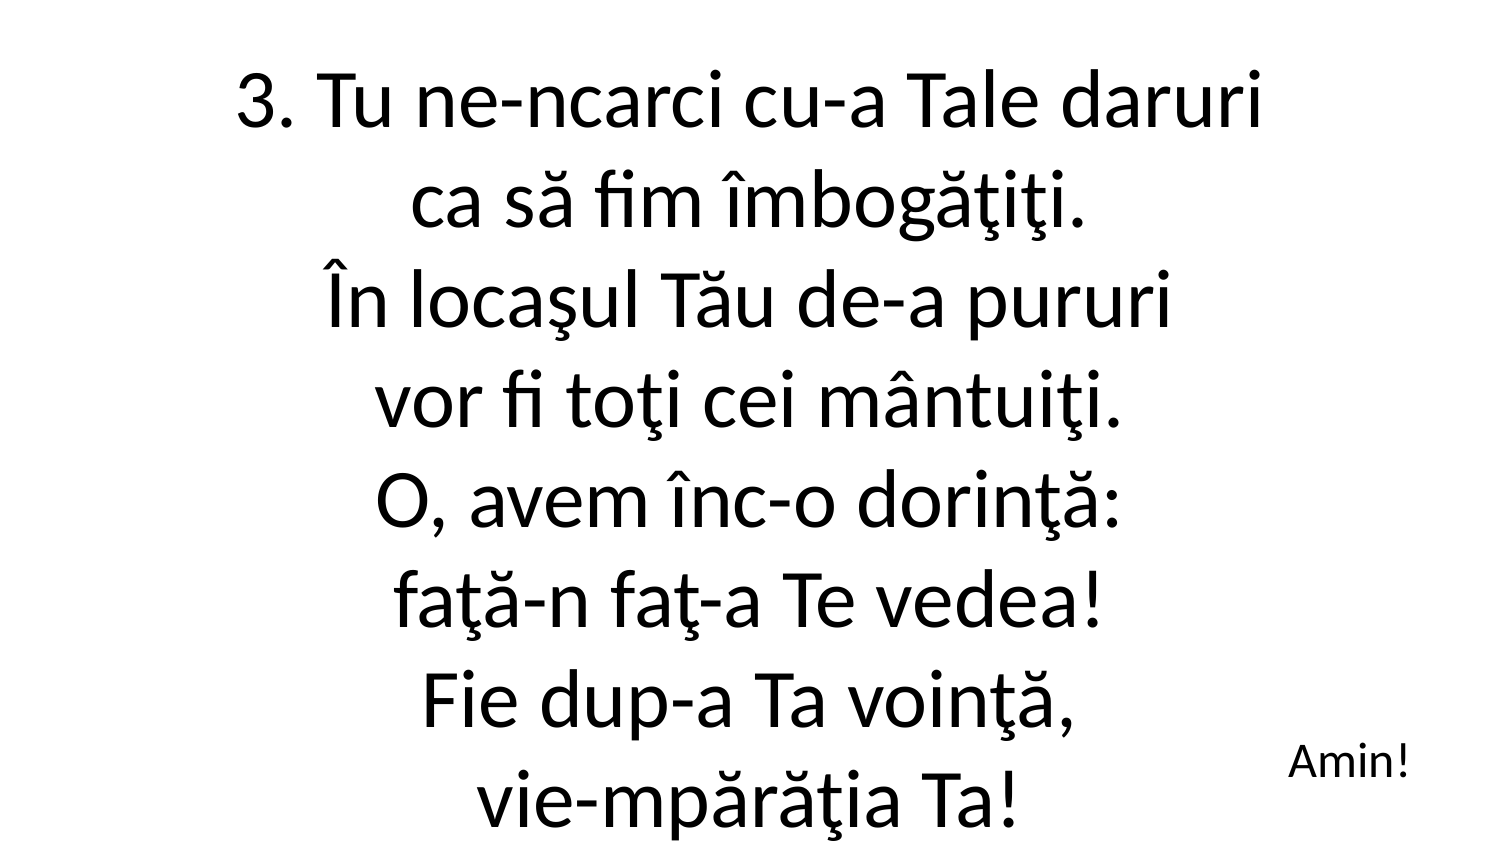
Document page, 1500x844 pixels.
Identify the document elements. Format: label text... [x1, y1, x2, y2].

text_box Amin! [1273, 674, 1427, 795]
text_box 3. Tu ne-ncarci cu-a Tale daruri ca să fim îmbogăţiţi. În locaşul Tău de-a pururi vor fi toţi cei mântuiţi. O, avem înc-o dorinţă: faţă-n faţ-a Te vedea! Fie dup-a Ta voinţă, vie-mpărăţia Ta! [219, 0, 1281, 844]
